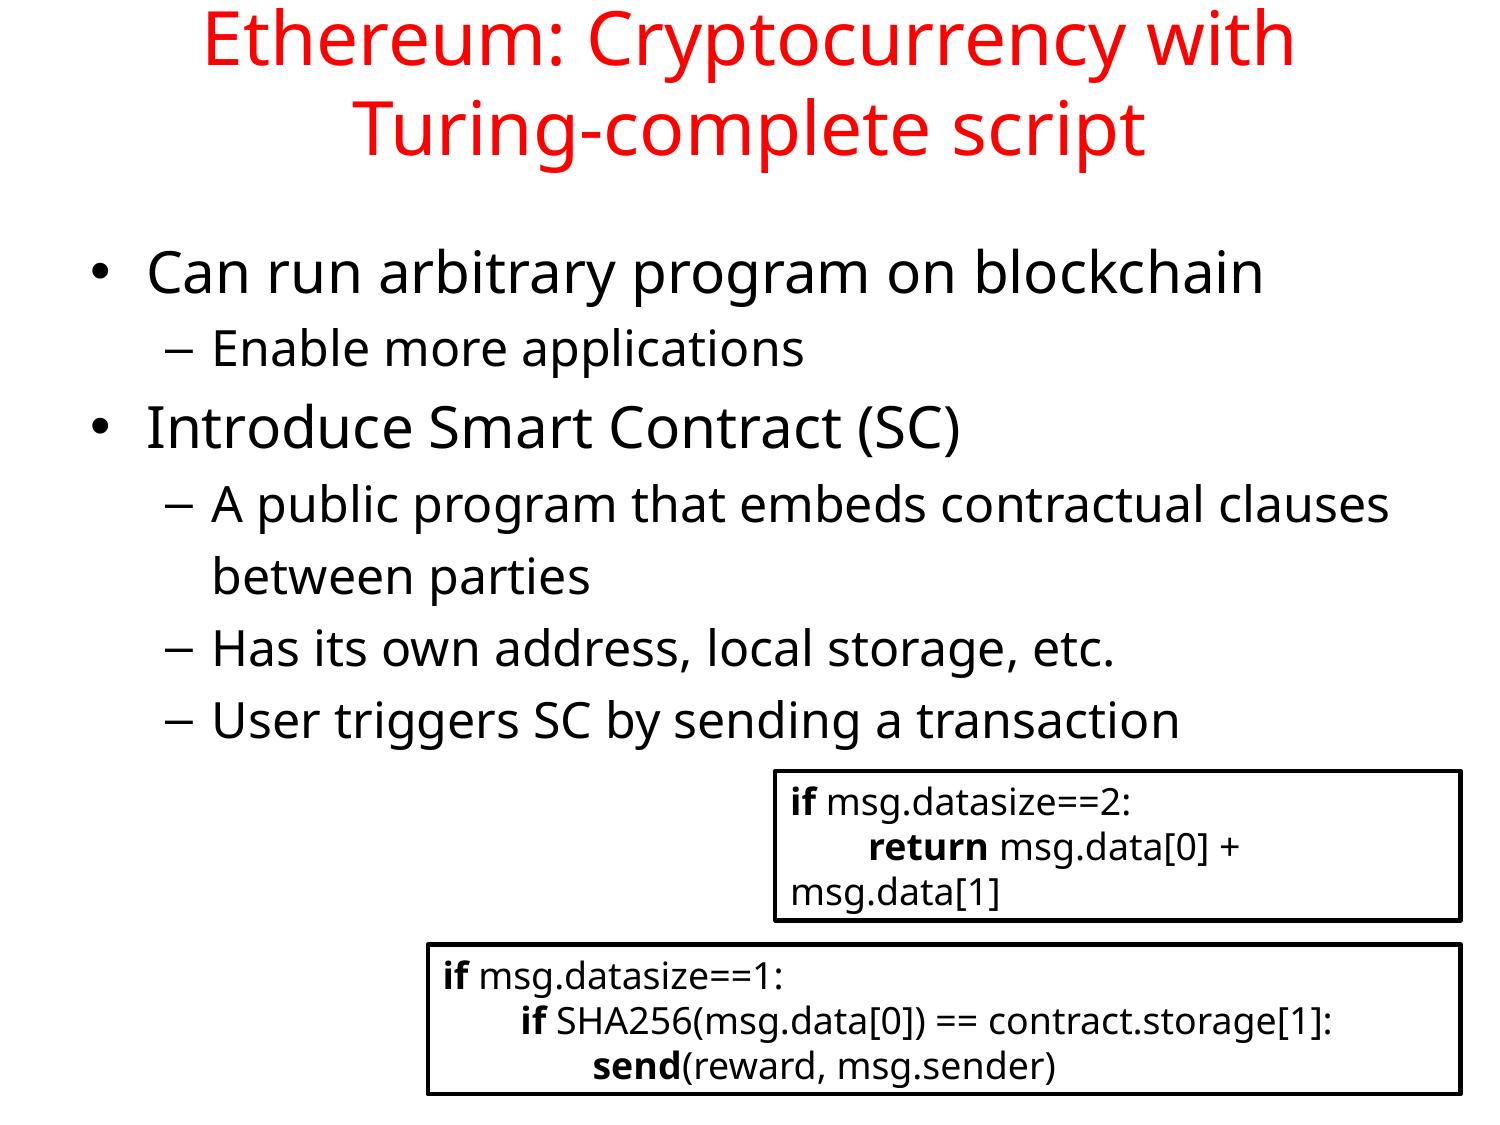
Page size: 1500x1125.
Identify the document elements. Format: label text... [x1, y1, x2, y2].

text_box if msg.datasize==1: if SHA256(msg.data[0]) == contract.storage[1]: send(reward, msg.sender) [426, 942, 1463, 1096]
list Can run arbitrary program on blockchain Enable more applications Introduce Smart Contract (SC) A public program that embeds contractual clauses between parties Has its own address, local storage, etc. User triggers SC by sending a transaction [75, 206, 1425, 767]
title Ethereum: Cryptocurrency with Turing-complete script [75, 54, 1425, 186]
text_box if msg.datasize==2: return msg.data[0] + msg.data[1] [773, 769, 1463, 923]
